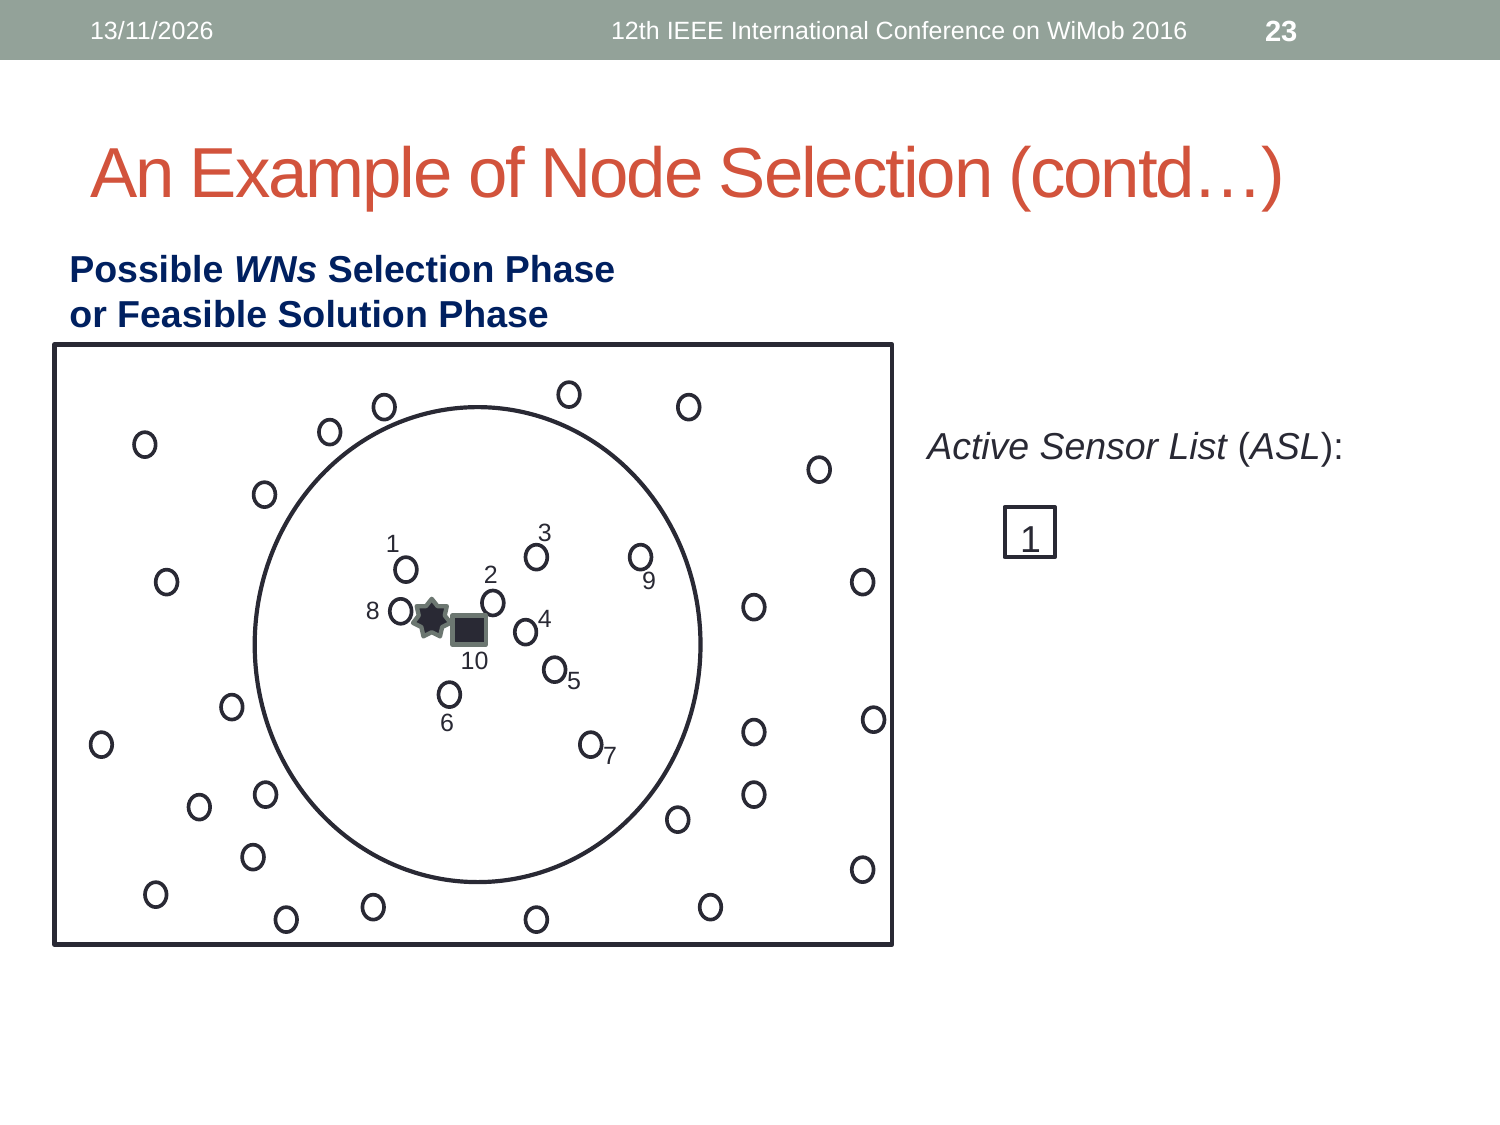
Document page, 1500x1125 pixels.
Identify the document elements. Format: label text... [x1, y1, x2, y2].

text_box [1004, 506, 1057, 569]
text_box [410, 596, 450, 639]
title An Example of Node Selection (contd…) [75, 87, 1425, 250]
footer 12th IEEE International Conference on WiMob 2016 [562, 3, 1238, 57]
text_box 7 [588, 732, 632, 777]
text_box [741, 592, 767, 622]
text_box [675, 392, 702, 422]
text_box [52, 342, 894, 947]
text_box [664, 805, 691, 835]
text_box [131, 430, 158, 460]
text_box [741, 779, 767, 810]
text_box 2 [468, 551, 513, 596]
slide_number 23 [1250, 3, 1425, 57]
text_box 10 [445, 636, 504, 682]
text_box [316, 417, 343, 447]
text_box [360, 892, 387, 922]
text_box [697, 892, 724, 922]
text_box [450, 613, 488, 647]
text_box [806, 455, 833, 485]
text_box [239, 842, 267, 872]
text_box 4 [523, 594, 567, 640]
text_box 9 [627, 557, 671, 602]
text_box 8 [351, 586, 395, 632]
text_box 1 [370, 519, 415, 565]
text_box [371, 392, 398, 422]
text_box [153, 567, 180, 597]
text_box Possible WNs Selection Phase or Feasible Solution Phase [54, 237, 669, 343]
text_box [849, 855, 876, 885]
text_box [251, 480, 278, 510]
text_box [252, 779, 279, 810]
text_box [252, 404, 703, 885]
text_box 5 [552, 657, 596, 702]
text_box [860, 705, 887, 735]
text_box 3 [523, 509, 567, 554]
text_box [273, 905, 300, 935]
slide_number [75, 3, 550, 57]
text_box [523, 905, 550, 935]
text_box [142, 880, 169, 910]
text_box [218, 692, 245, 722]
text_box [88, 730, 115, 760]
text_box 6 [425, 699, 469, 744]
text_box Active Sensor List (ASL): [912, 414, 1463, 474]
text_box [186, 792, 213, 822]
text_box [849, 567, 876, 597]
text_box [556, 380, 583, 410]
text_box [741, 717, 767, 747]
